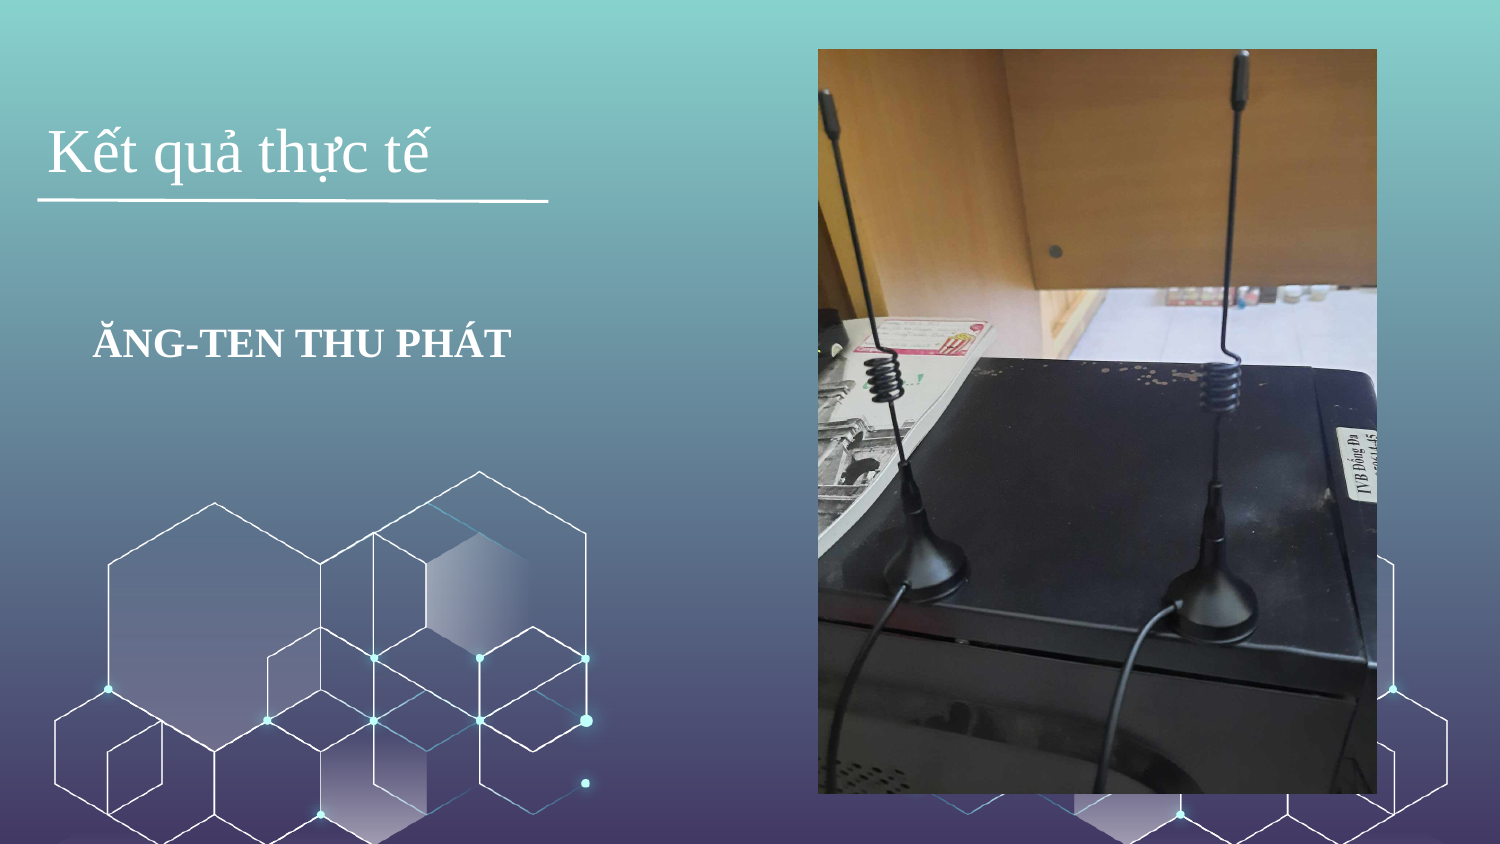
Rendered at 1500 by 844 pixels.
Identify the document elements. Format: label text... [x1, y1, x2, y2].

picture [818, 49, 1500, 844]
subtitle ĂNG-TEN THU PHÁT [58, 301, 528, 386]
text_box Kết quả thực tế [0, 90, 445, 200]
picture [0, 470, 624, 844]
